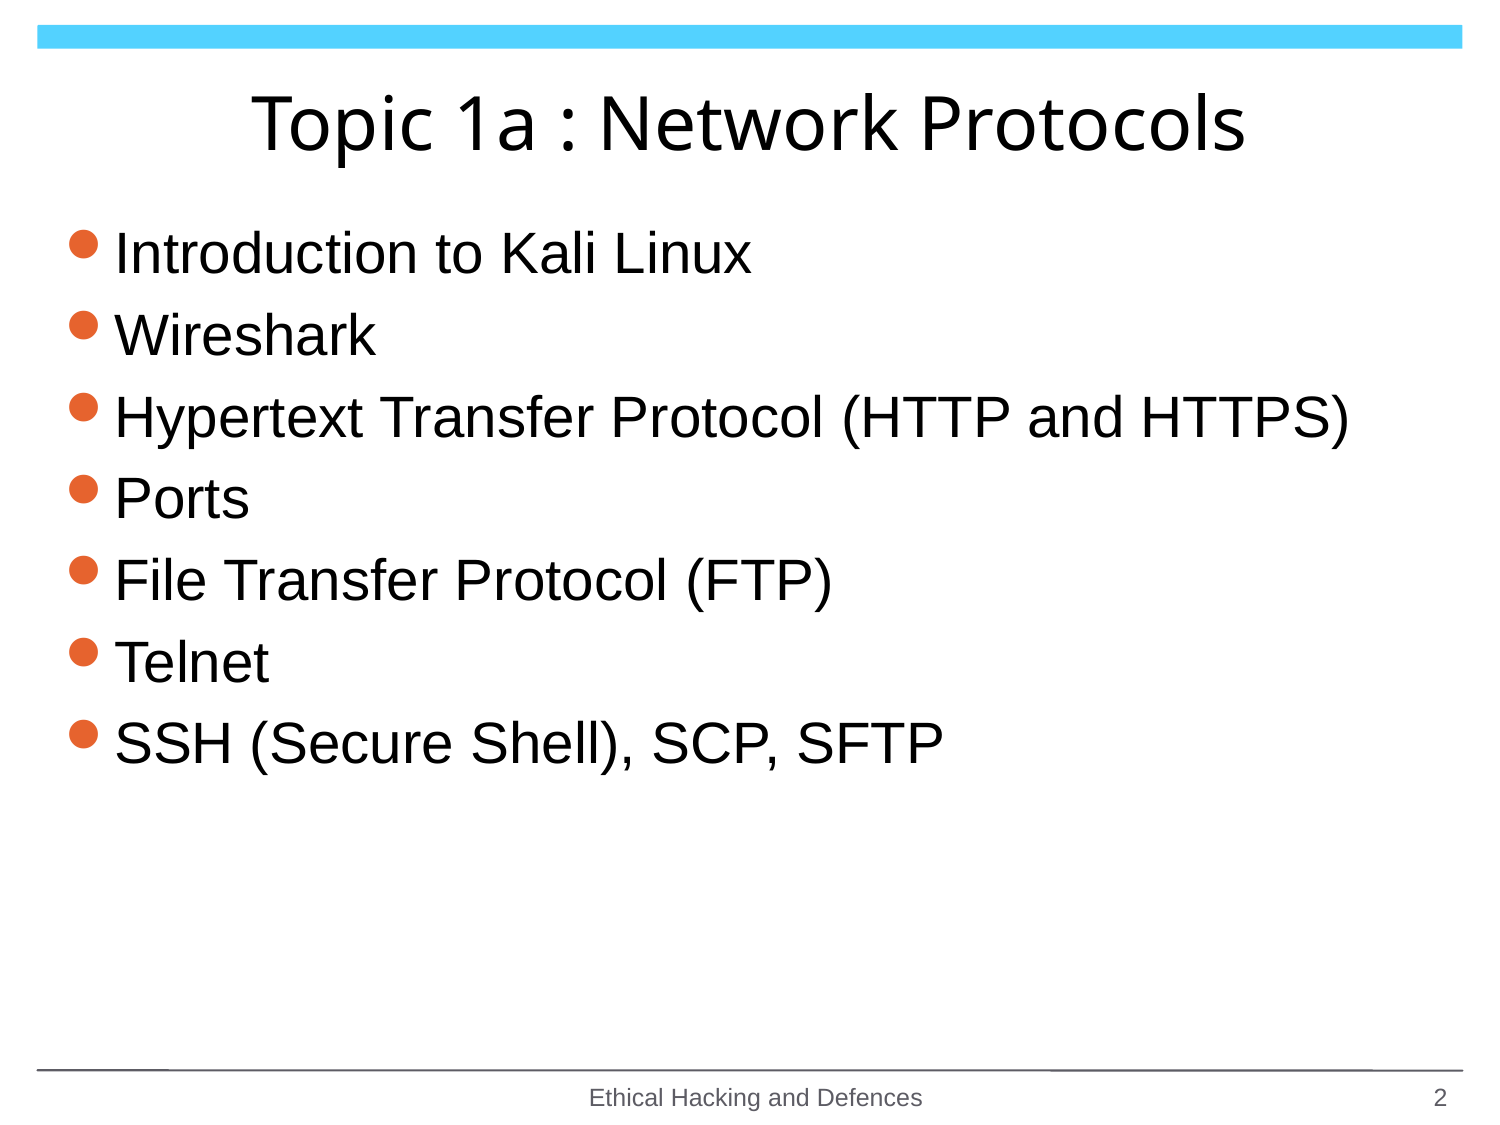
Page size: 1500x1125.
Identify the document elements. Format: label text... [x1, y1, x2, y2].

list Introduction to Kali Linux Wireshark Hypertext Transfer Protocol (HTTP and HTTPS) Ports File Transfer Protocol (FTP) Telnet SSH (Secure Shell), SCP, SFTP [50, 208, 1450, 1050]
footer Ethical Hacking and Defences [474, 1069, 1038, 1123]
title Topic 1a : Network Protocols [50, 45, 1450, 197]
slide_number 2 [1112, 1069, 1463, 1123]
